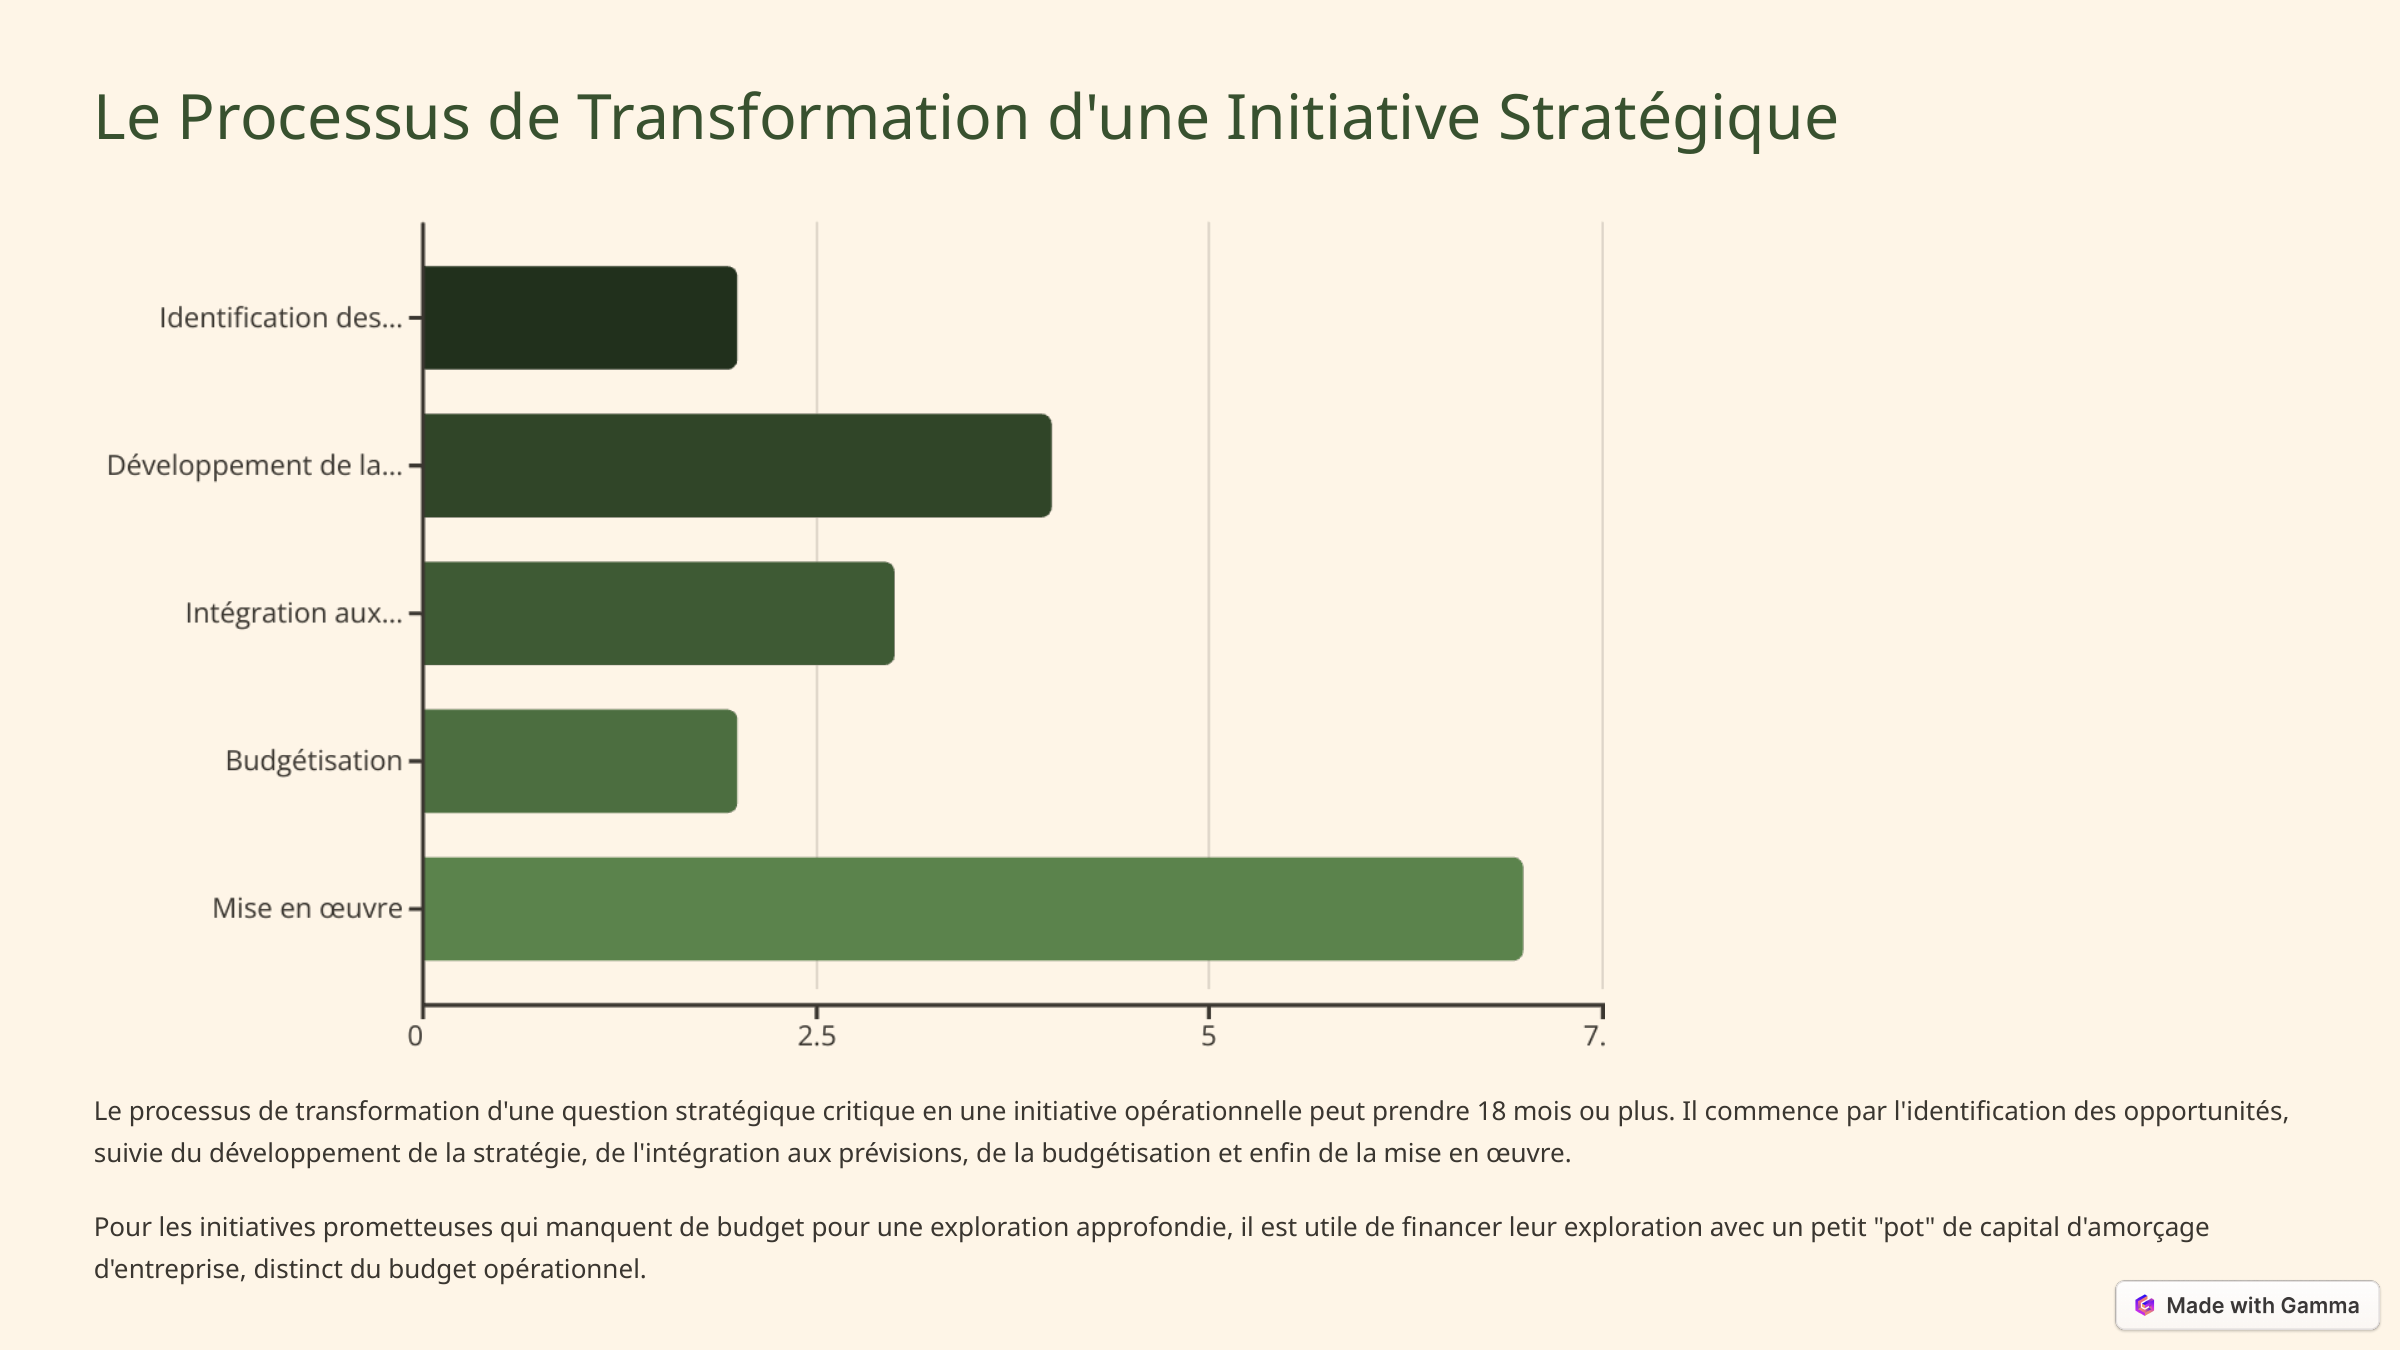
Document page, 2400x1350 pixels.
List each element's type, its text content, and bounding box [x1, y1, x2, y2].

picture [2106, 1271, 2389, 1339]
picture [93, 206, 1605, 1053]
text_box Le Processus de Transformation d'une Initiative Stratégique [93, 73, 1850, 153]
text_box Le processus de transformation d'une question stratégique critique en une initiative opérationnelle peut prendre 18 mois ou plus. Il commence par l'identification des opportunités, suivie du développement de la stratégie, de l'intégration aux prévisions, de la budgétisation et enfin de la mise en œuvre. [93, 1082, 2307, 1169]
text_box Pour les initiatives prometteuses qui manquent de budget pour une exploration approfondie, il est utile de financer leur exploration avec un petit "pot" de capital d'amorçage d'entreprise, distinct du budget opérationnel. [93, 1198, 2307, 1285]
